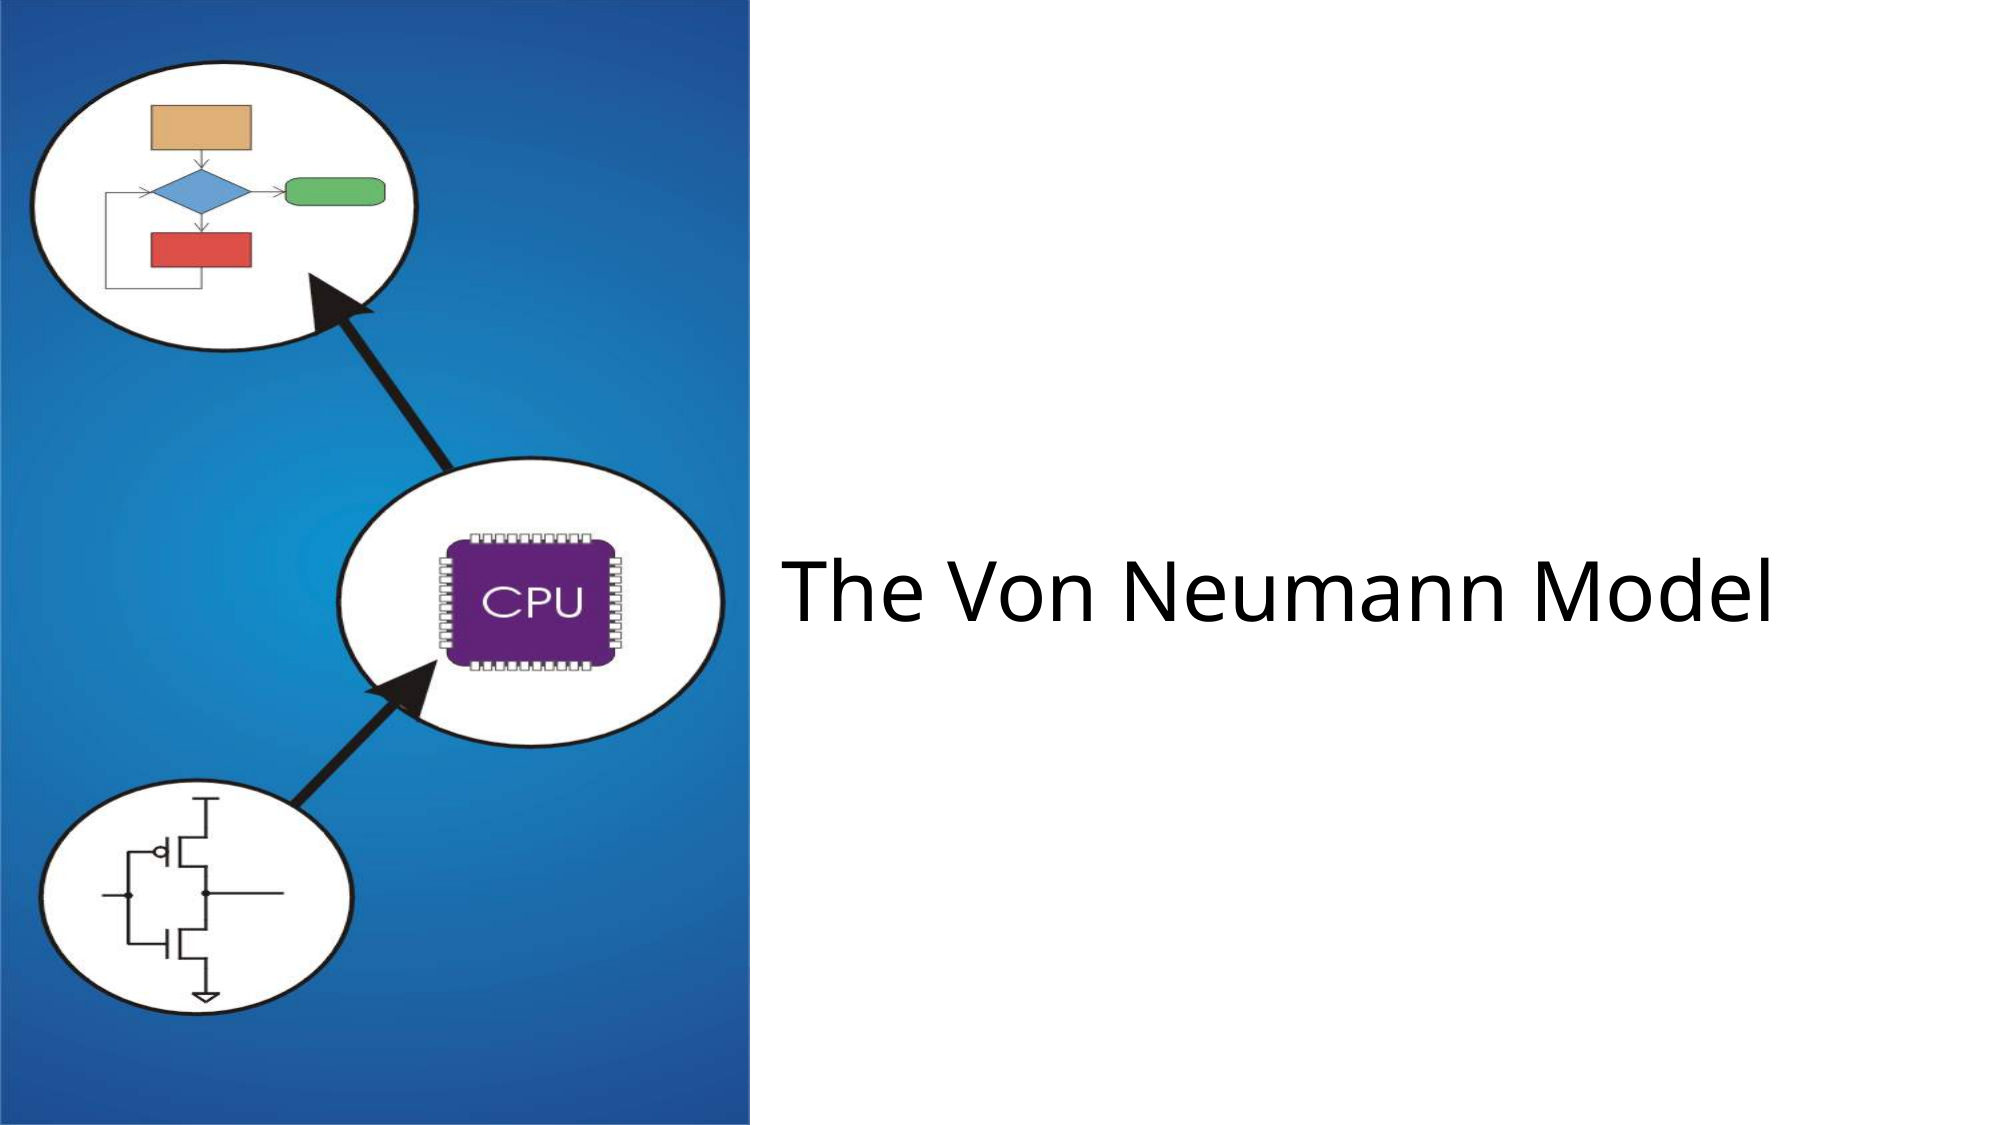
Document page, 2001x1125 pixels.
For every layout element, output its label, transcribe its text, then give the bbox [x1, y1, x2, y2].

title The Von Neumann Model [766, 375, 1900, 725]
picture [0, 0, 750, 1125]
